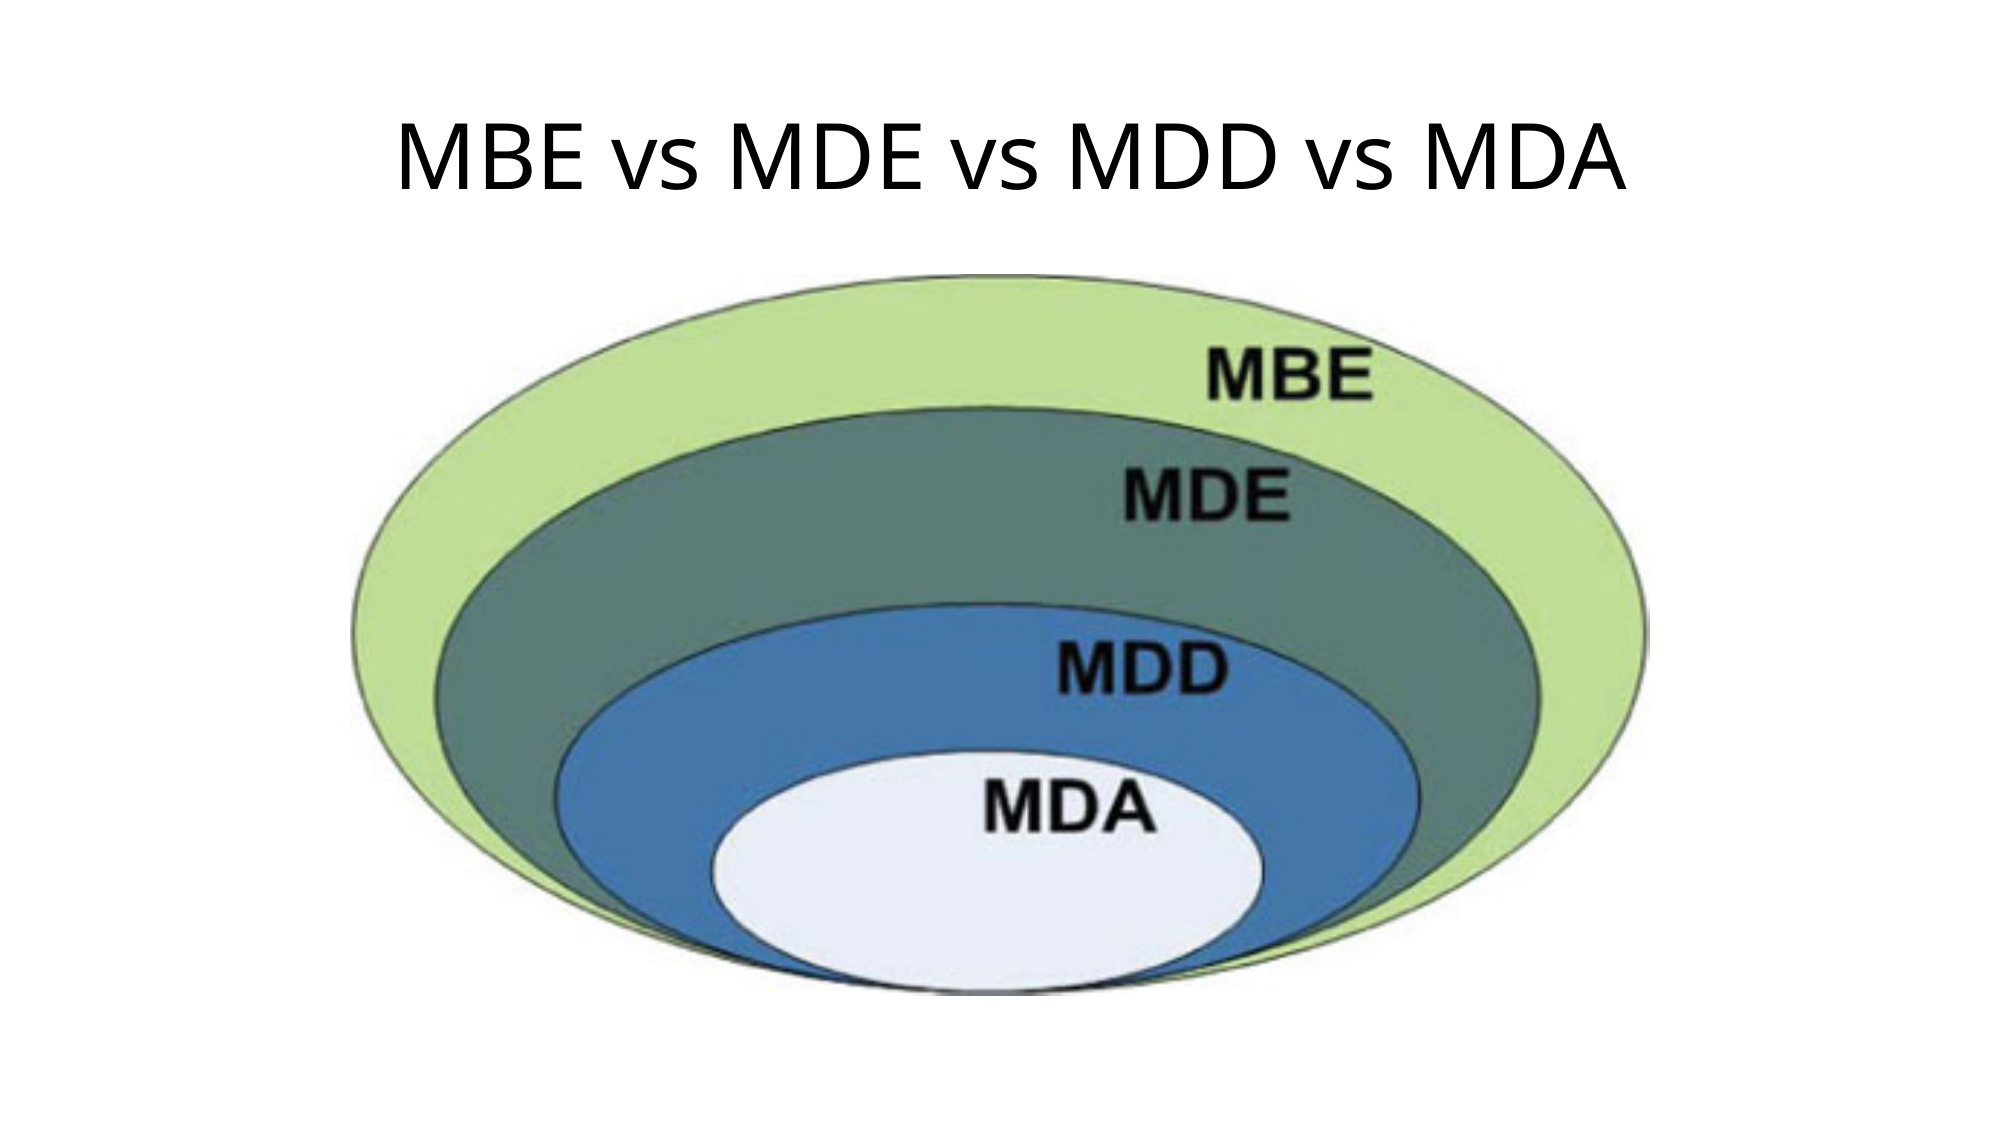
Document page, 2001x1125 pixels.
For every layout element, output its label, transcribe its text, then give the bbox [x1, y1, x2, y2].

title MBE vs MDE vs MDD vs MDA [91, 98, 1931, 221]
picture [350, 274, 1650, 996]
